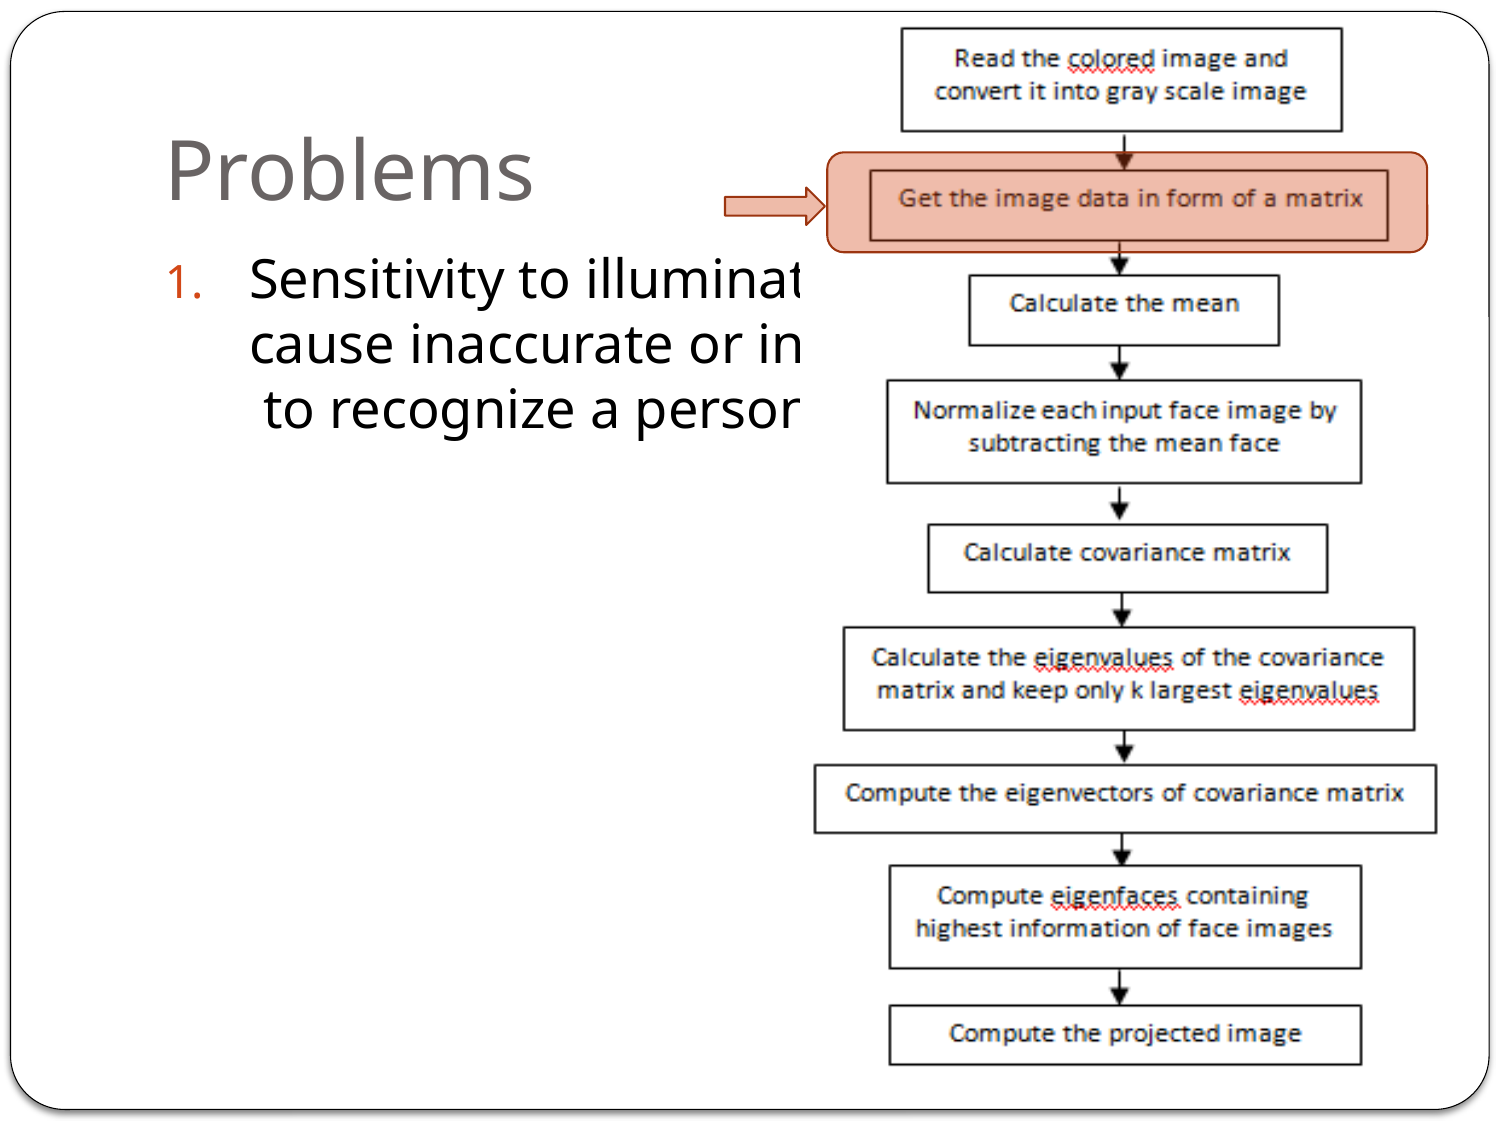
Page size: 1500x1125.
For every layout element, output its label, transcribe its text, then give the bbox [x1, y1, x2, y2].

picture [799, 16, 1451, 1076]
text_box [723, 195, 793, 217]
title Problems [150, 45, 793, 233]
list Sensitivity to illumination cause inaccurate or inability to recognize a person [150, 237, 793, 988]
